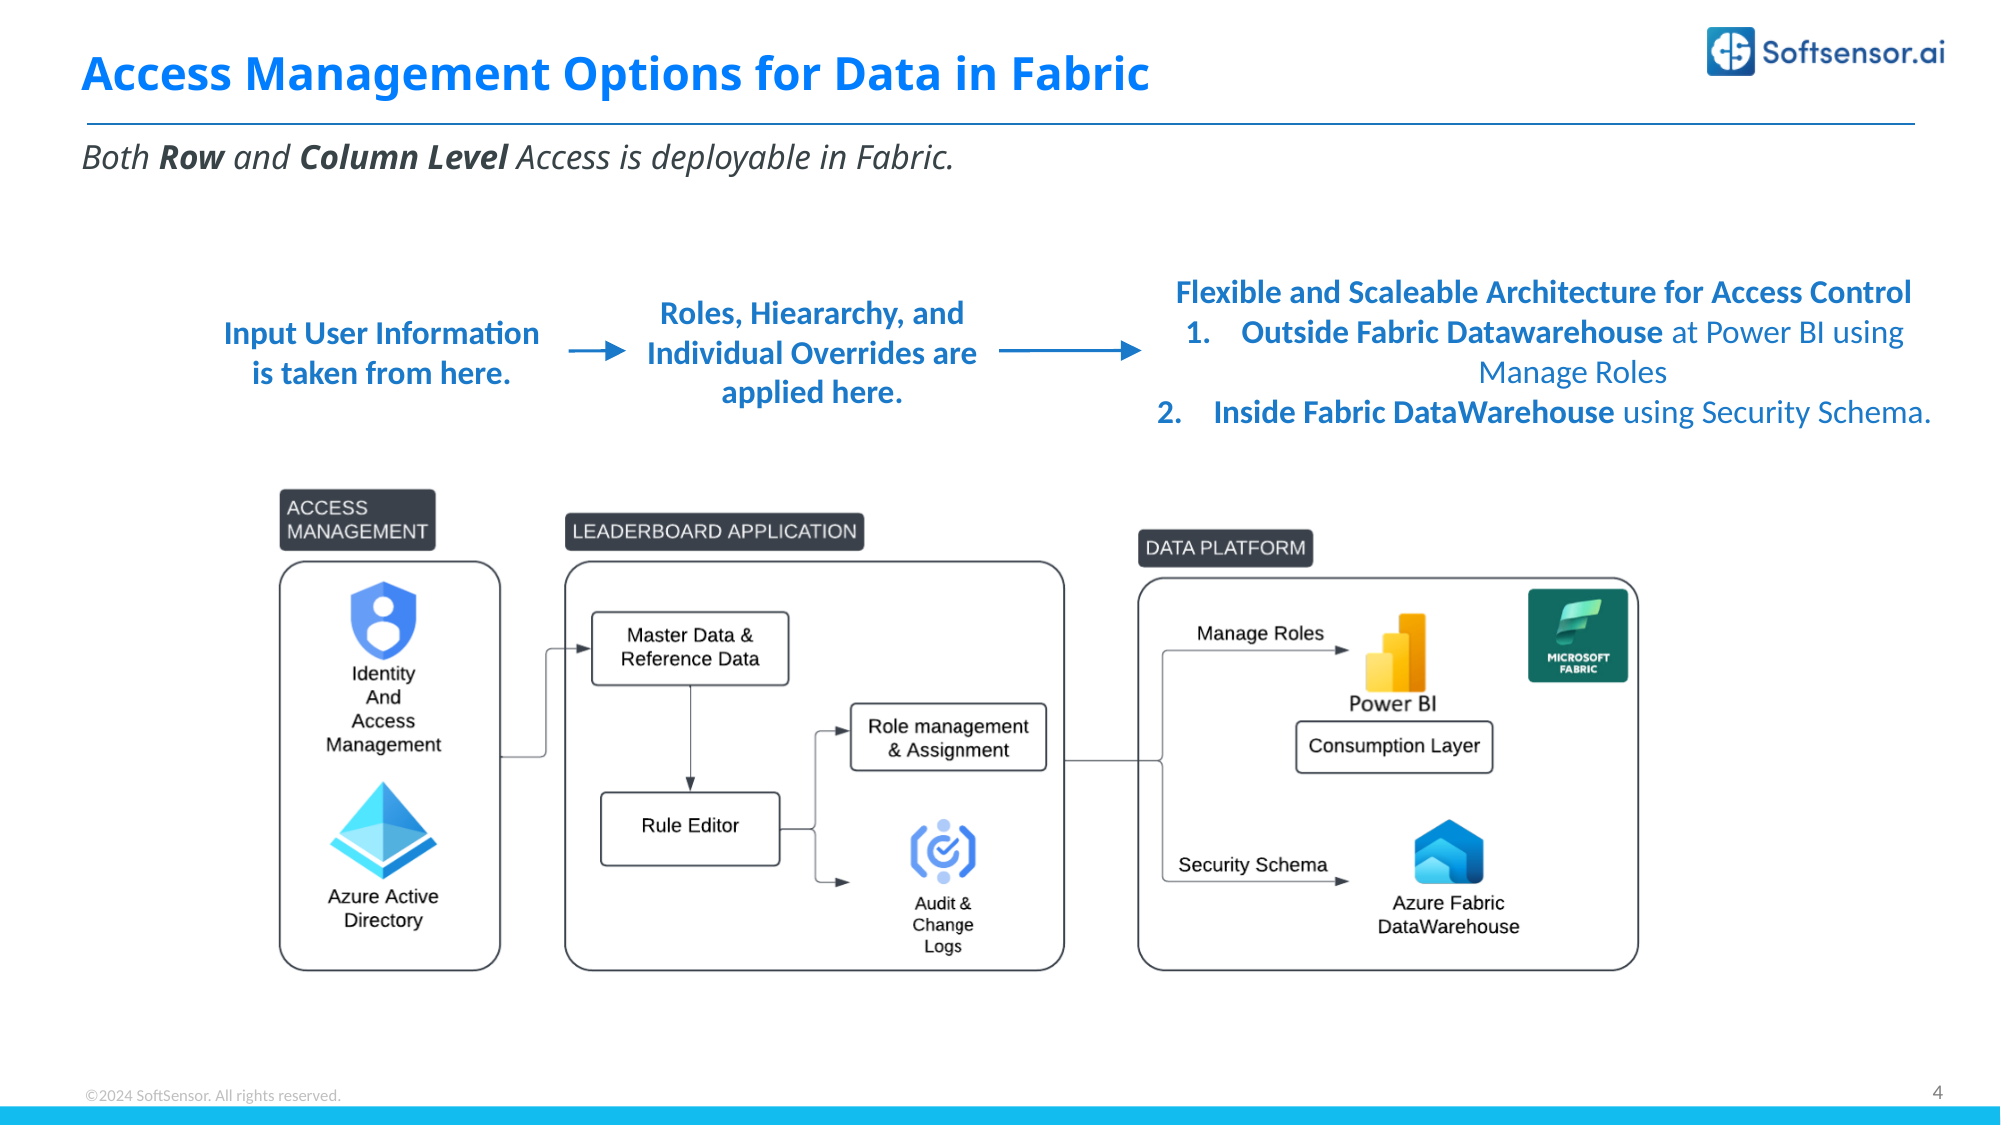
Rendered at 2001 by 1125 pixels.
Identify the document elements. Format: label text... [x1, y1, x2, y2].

picture [244, 454, 1673, 1007]
text_box Input User Information is taken from here. [195, 303, 569, 399]
list Access Management Options for Data in Fabric [66, 35, 1673, 116]
text_box Roles, Hieararchy, and Individual Overrides are applied here. [625, 283, 1000, 418]
list Both Row and Column Level Access is deployable in Fabric. [66, 133, 1932, 217]
text_box Flexible and Scaleable Architecture for Access Control Outside Fabric Datawarehouse at Power BI using Manage Roles Inside Fabric DataWarehouse using Security Schema. [1141, 263, 1949, 438]
picture [1707, 27, 1951, 76]
